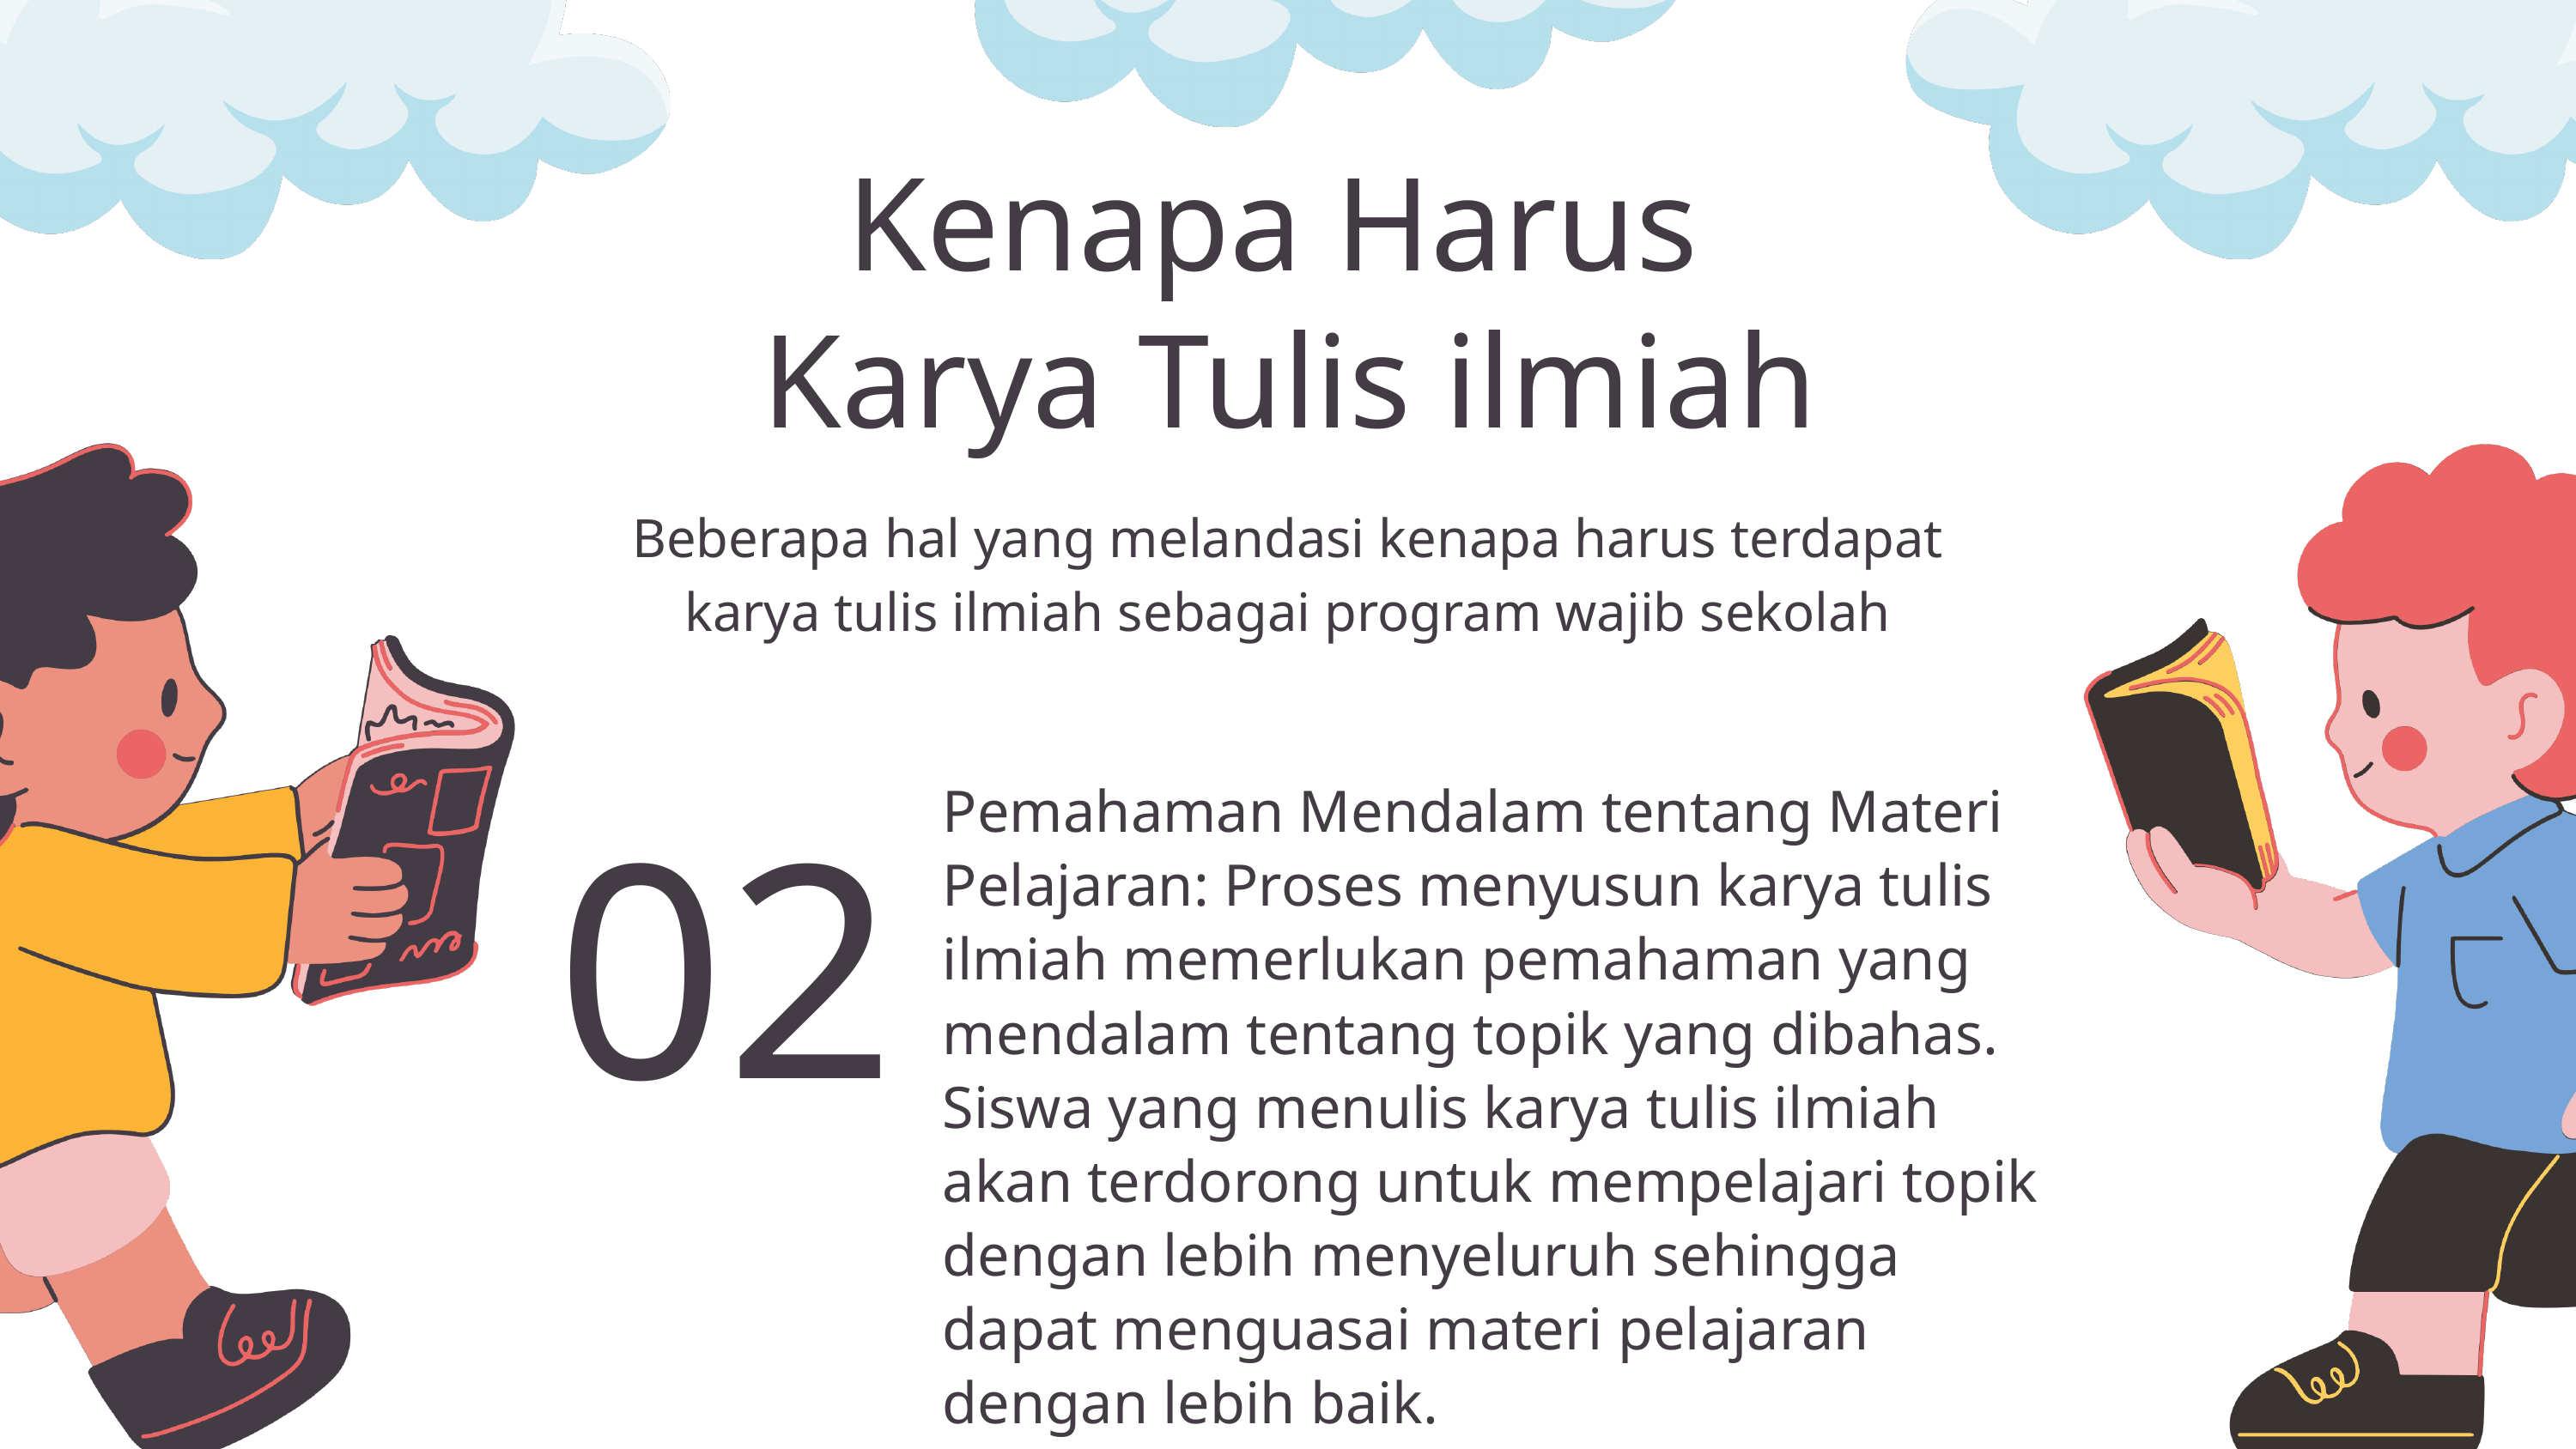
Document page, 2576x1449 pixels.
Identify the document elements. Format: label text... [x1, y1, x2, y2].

text_box [0, 443, 516, 1449]
text_box Beberapa hal yang melandasi kenapa harus terdapat karya tulis ilmiah sebagai program wajib sekolah [629, 494, 1947, 642]
text_box [2081, 443, 2576, 1449]
text_box [1905, 0, 2576, 259]
text_box 02 [522, 998, 931, 1138]
text_box Kenapa Harus Karya Tulis ilmiah [522, 140, 2057, 454]
text_box [0, 0, 671, 259]
text_box [891, 0, 1685, 128]
text_box Pemahaman Mendalam tentang Materi Pelajaran: Proses menyusun karya tulis ilmiah memerlukan pemahaman yang mendalam tentang topik yang dibahas. Siswa yang menulis karya tulis ilmiah akan terdorong untuk mempelajari topik dengan lebih menyeluruh sehingga dapat menguasai materi pelajaran dengan lebih baik. [942, 769, 2070, 1436]
